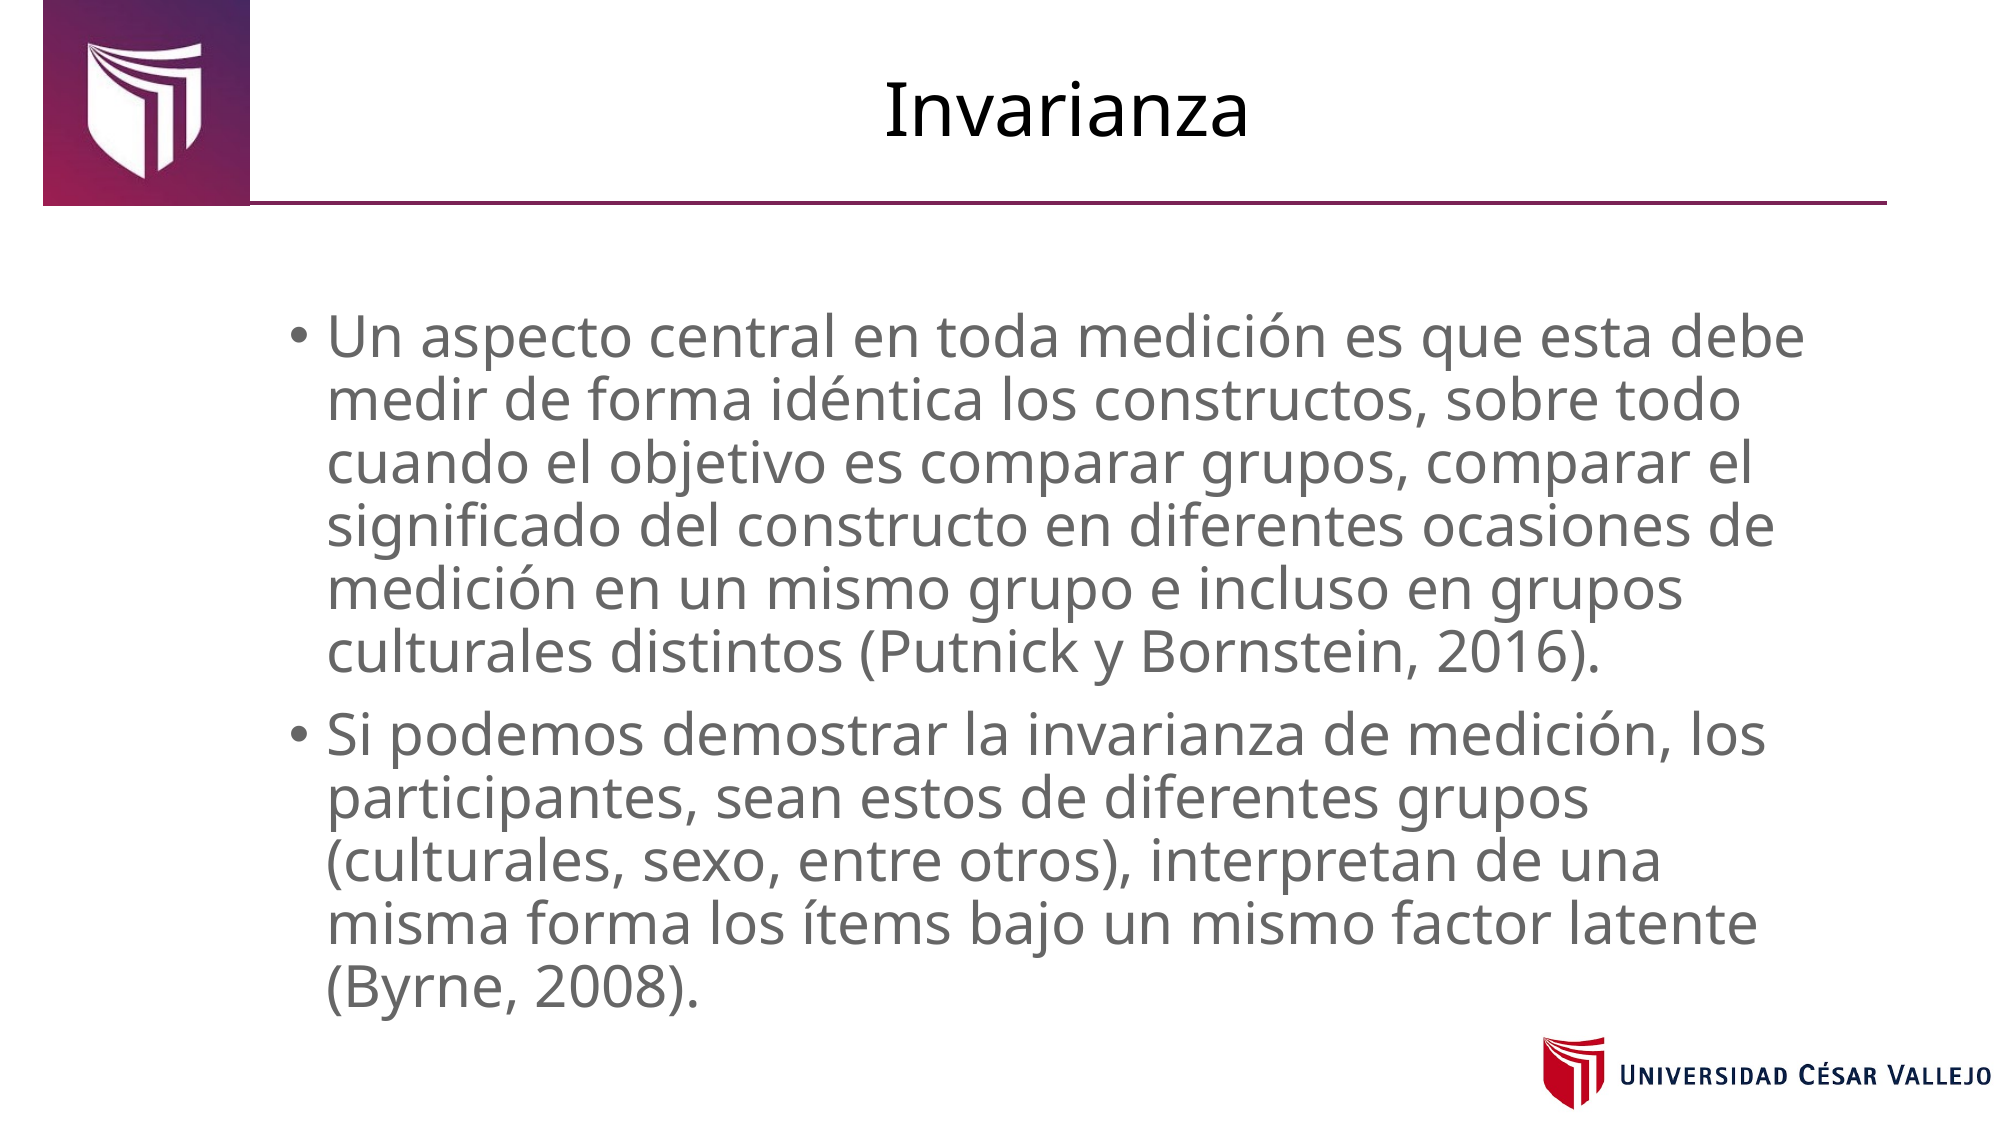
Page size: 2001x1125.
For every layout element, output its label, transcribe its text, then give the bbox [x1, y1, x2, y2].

picture [43, 0, 250, 206]
list Un aspecto central en toda medición es que esta debe medir de forma idéntica los constructos, sobre todo cuando el objetivo es comparar grupos, comparar el significado del constructo en diferentes ocasiones de medición en un mismo grupo e incluso en grupos culturales distintos (Putnick y Bornstein, 2016). Si podemos demostrar la invarianza de medición, los participantes, sean estos de diferentes grupos (culturales, sexo, entre otros), interpretan de una misma forma los ítems bajo un mismo factor latente (Byrne, 2008). [273, 299, 1863, 1014]
title Invarianza [273, 38, 1863, 185]
picture [1532, 1026, 2000, 1125]
